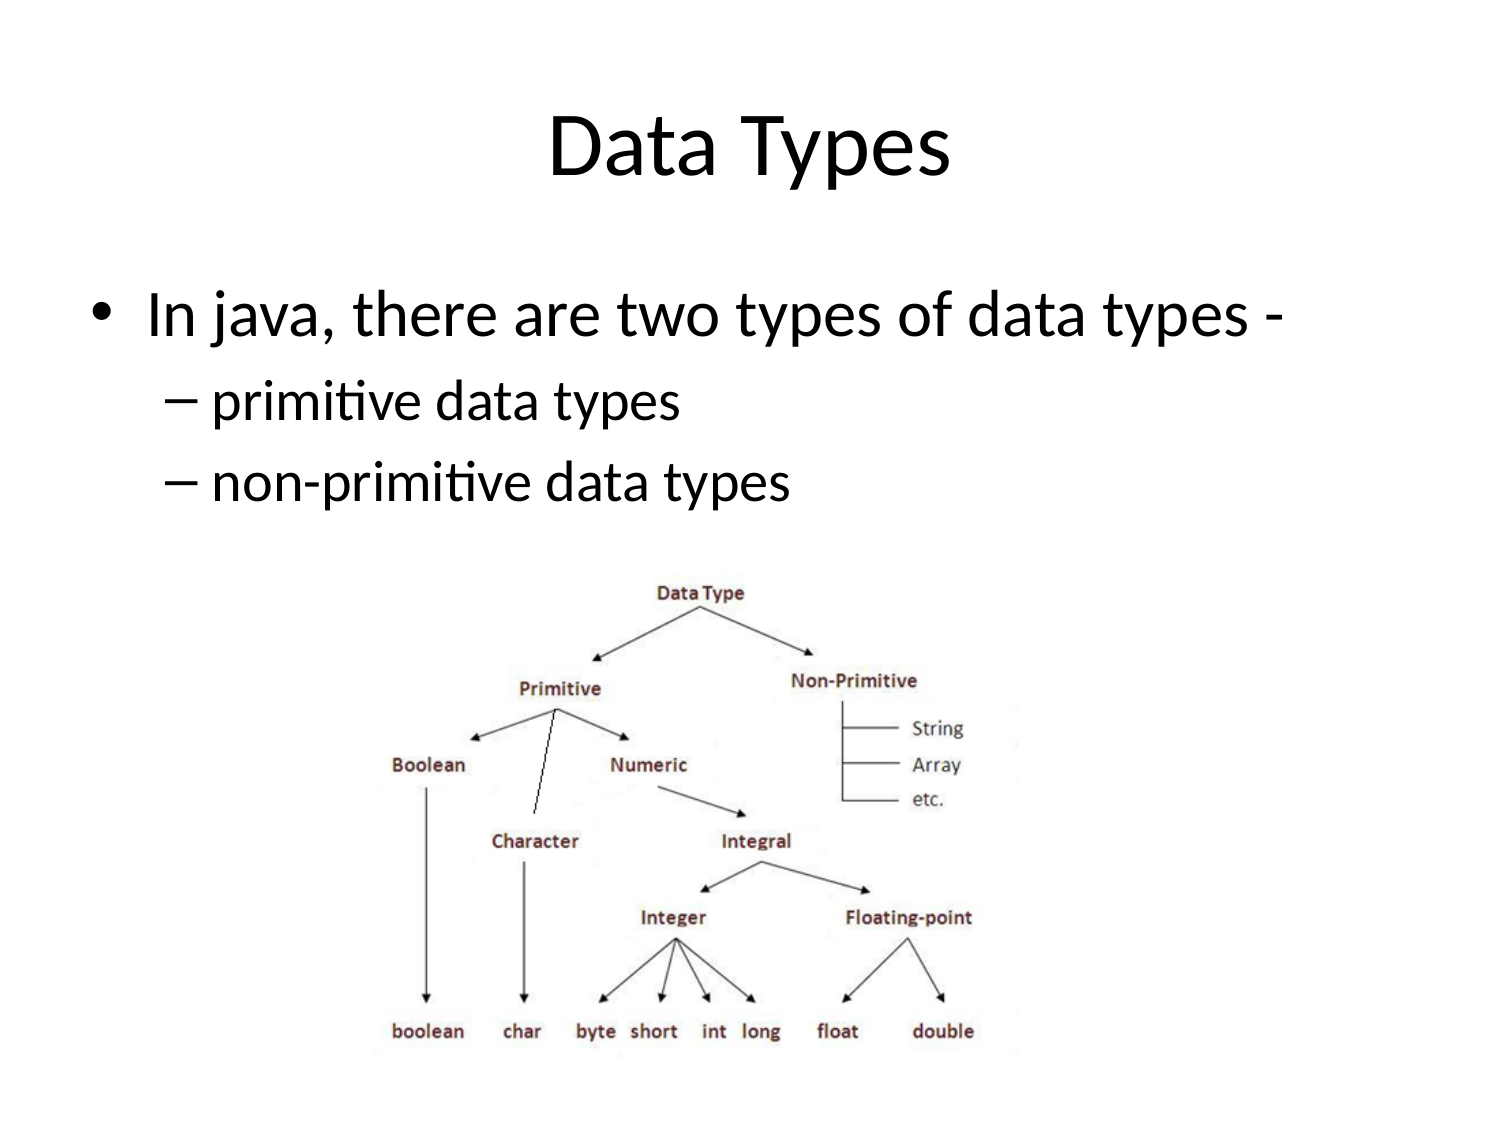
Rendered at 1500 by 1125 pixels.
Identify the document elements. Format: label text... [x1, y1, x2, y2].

title Data Types [75, 45, 1425, 233]
picture [362, 537, 1063, 1076]
list In java, there are two types of data types - primitive data types non-primitive data types [75, 262, 1425, 1005]
